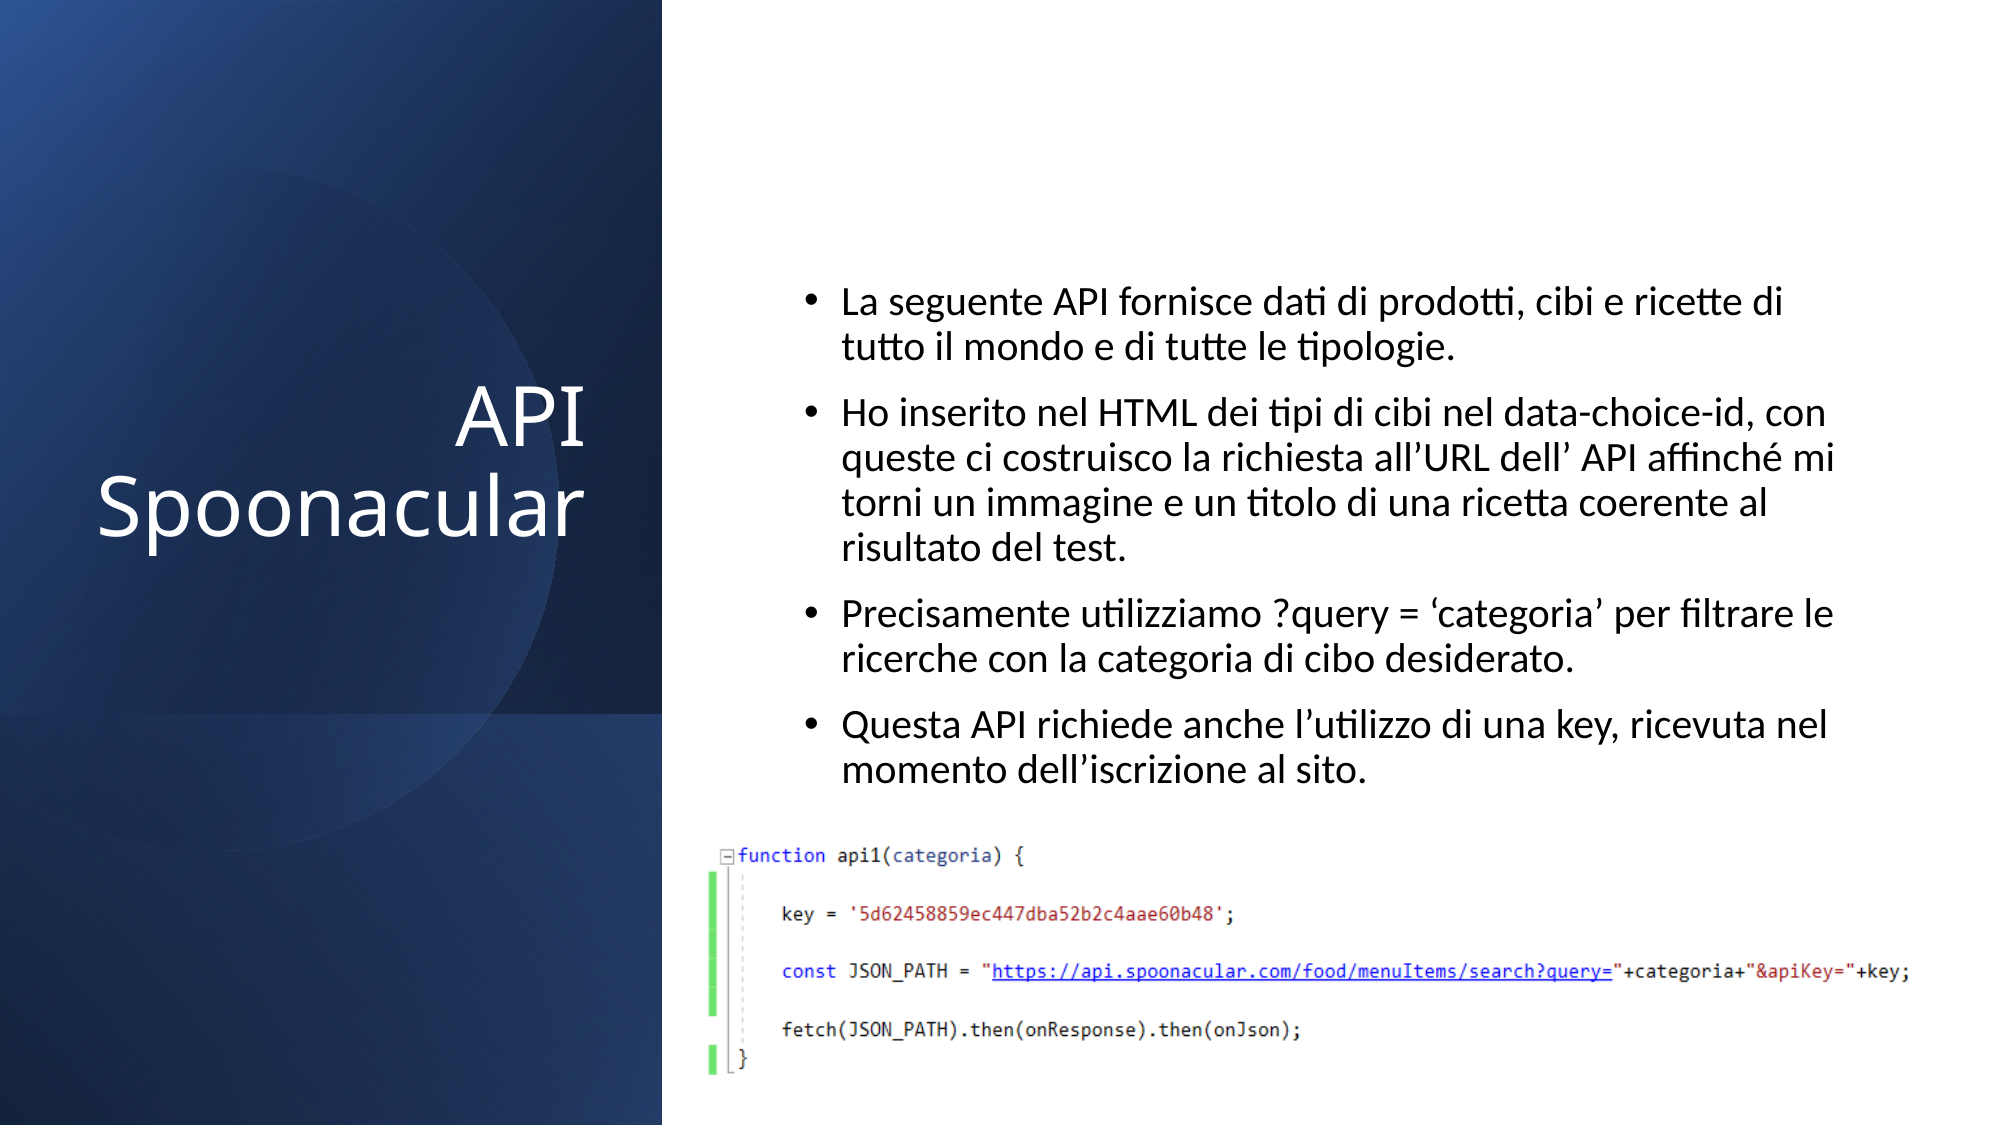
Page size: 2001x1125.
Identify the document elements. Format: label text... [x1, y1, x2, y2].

text_box [0, 0, 664, 713]
text_box [0, 192, 529, 853]
text_box API Spoonacular [76, 96, 602, 652]
picture [680, 824, 1973, 1076]
text_box [0, 713, 664, 1125]
text_box La seguente API fornisce dati di prodotti, cibi e ricette di tutto il mondo e di tutte le tipologie. Ho inserito nel HTML dei tipi di cibi nel data-choice-id, con queste ci costruisco la richiesta all’URL dell’ API affinché mi torni un immagine e un titolo di una ricetta coerente al risultato del test. Precisamente utilizziamo ?query = ‘categoria’ per filtrare le ricerche con la categoria di cibo desiderato. Questa API richiede anche l’utilizzo di una key, ricevuta nel momento dell’iscrizione al sito. [789, 106, 1865, 823]
